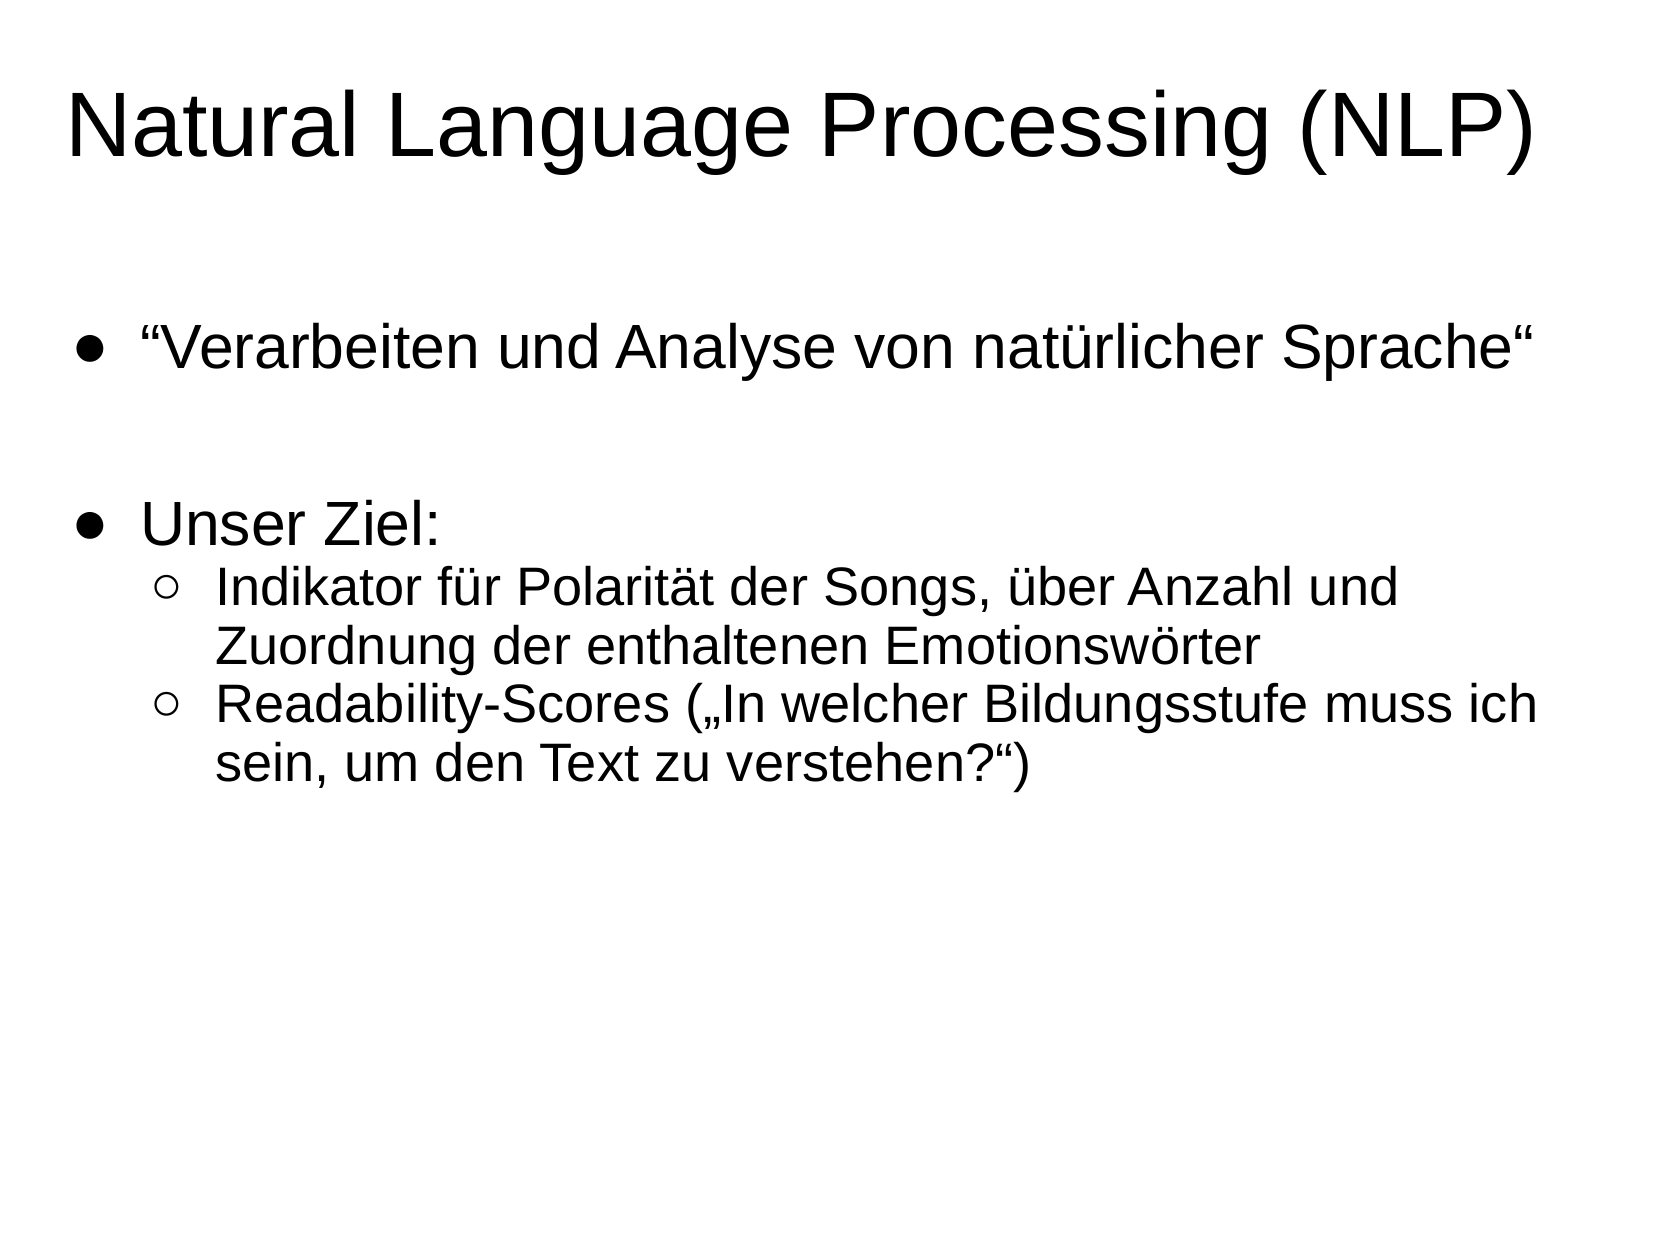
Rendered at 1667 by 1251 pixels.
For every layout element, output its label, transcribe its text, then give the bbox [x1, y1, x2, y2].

list “Verarbeiten und Analyse von natürlicher Sprache“ Unser Ziel: Indikator für Polarität der Songs, über Anzahl und Zuordnung der enthaltenen Emotionswörter Readability-Scores („In welcher Bildungsstufe muss ich sein, um den Text zu verstehen?“) [50, 300, 1617, 1200]
title Natural Language Processing (NLP) [50, 50, 1617, 200]
